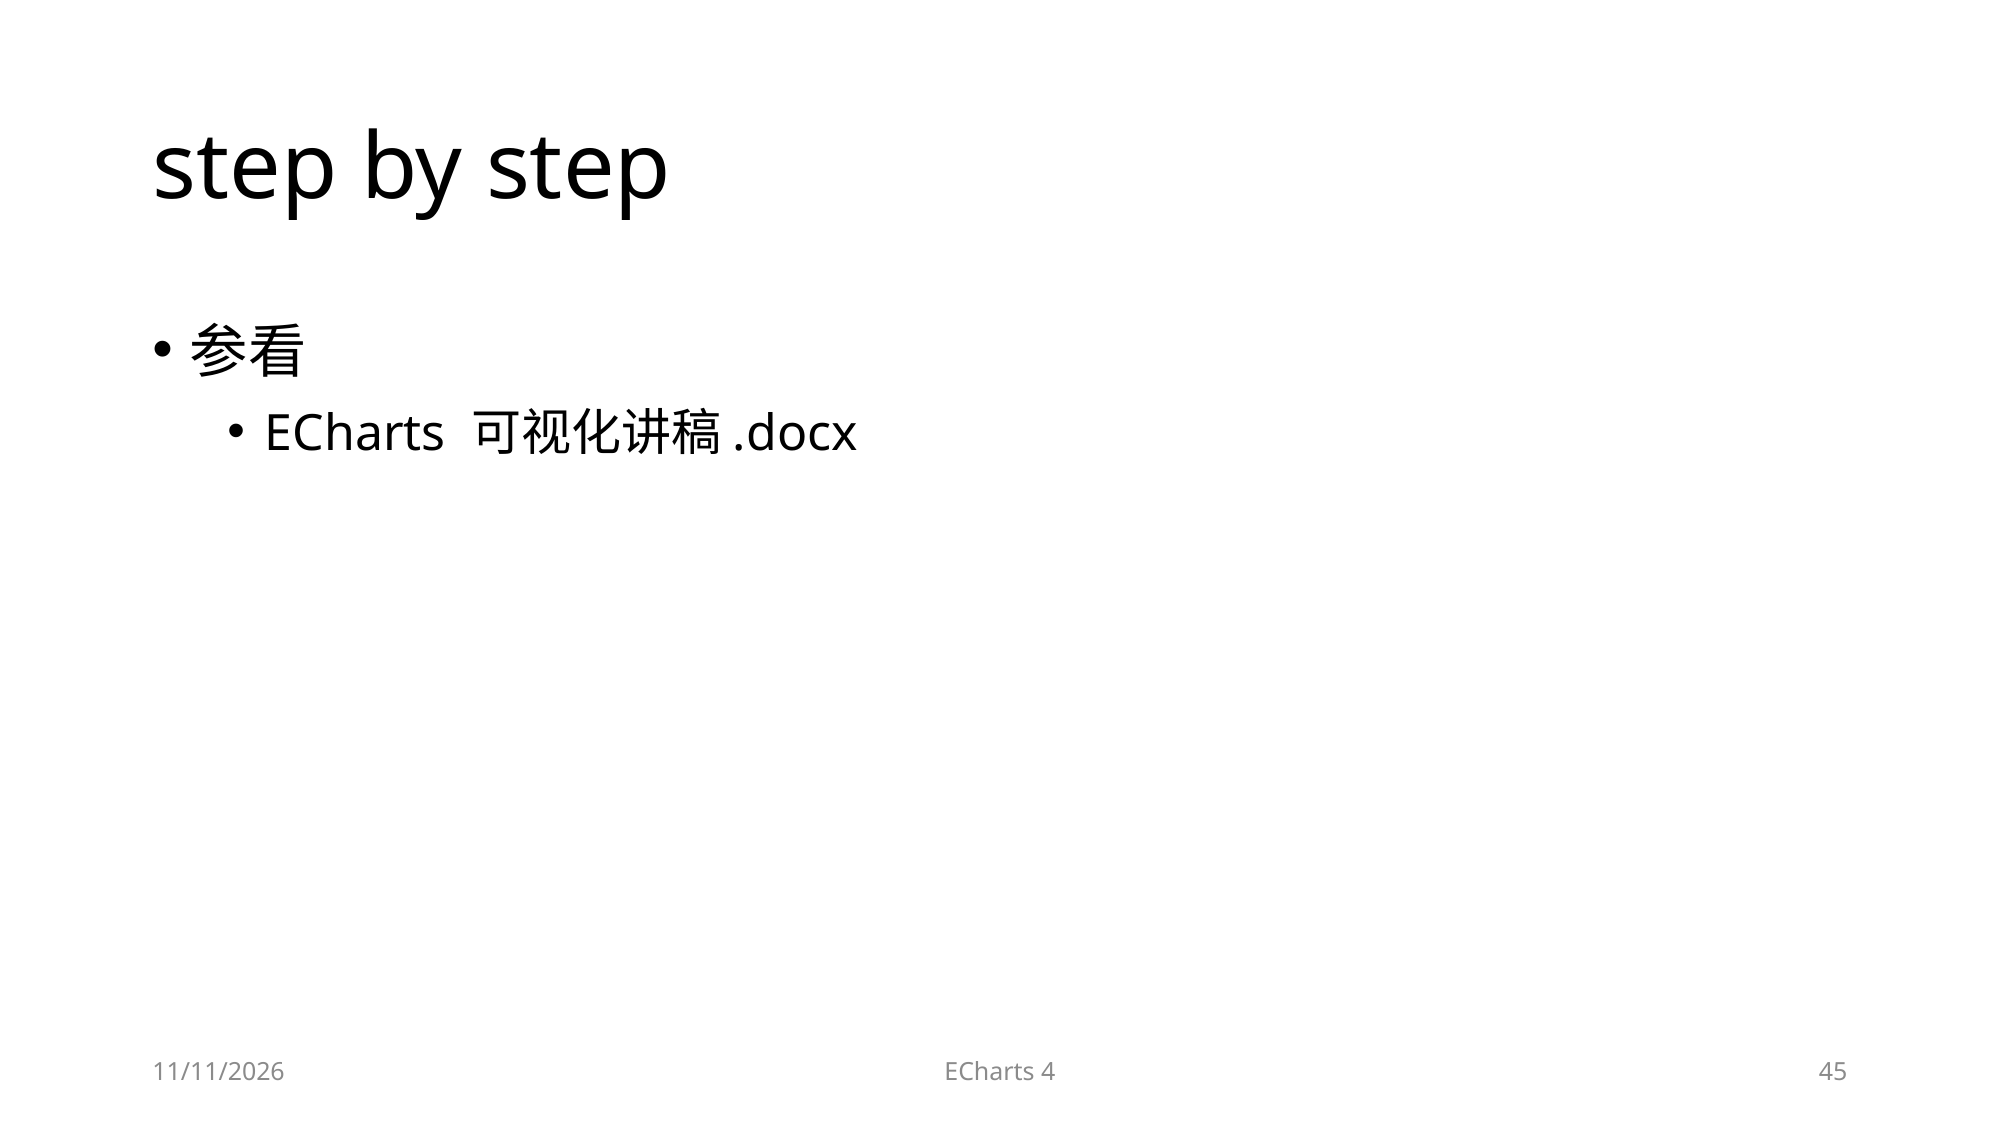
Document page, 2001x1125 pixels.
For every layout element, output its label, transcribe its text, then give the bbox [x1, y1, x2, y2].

slide_number 45 [1412, 1042, 1863, 1103]
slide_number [137, 1042, 588, 1103]
title step by step [137, 59, 1863, 278]
list 参看 ECharts 可视化讲稿.docx [137, 299, 1863, 1014]
footer ECharts 4 [662, 1042, 1338, 1103]
